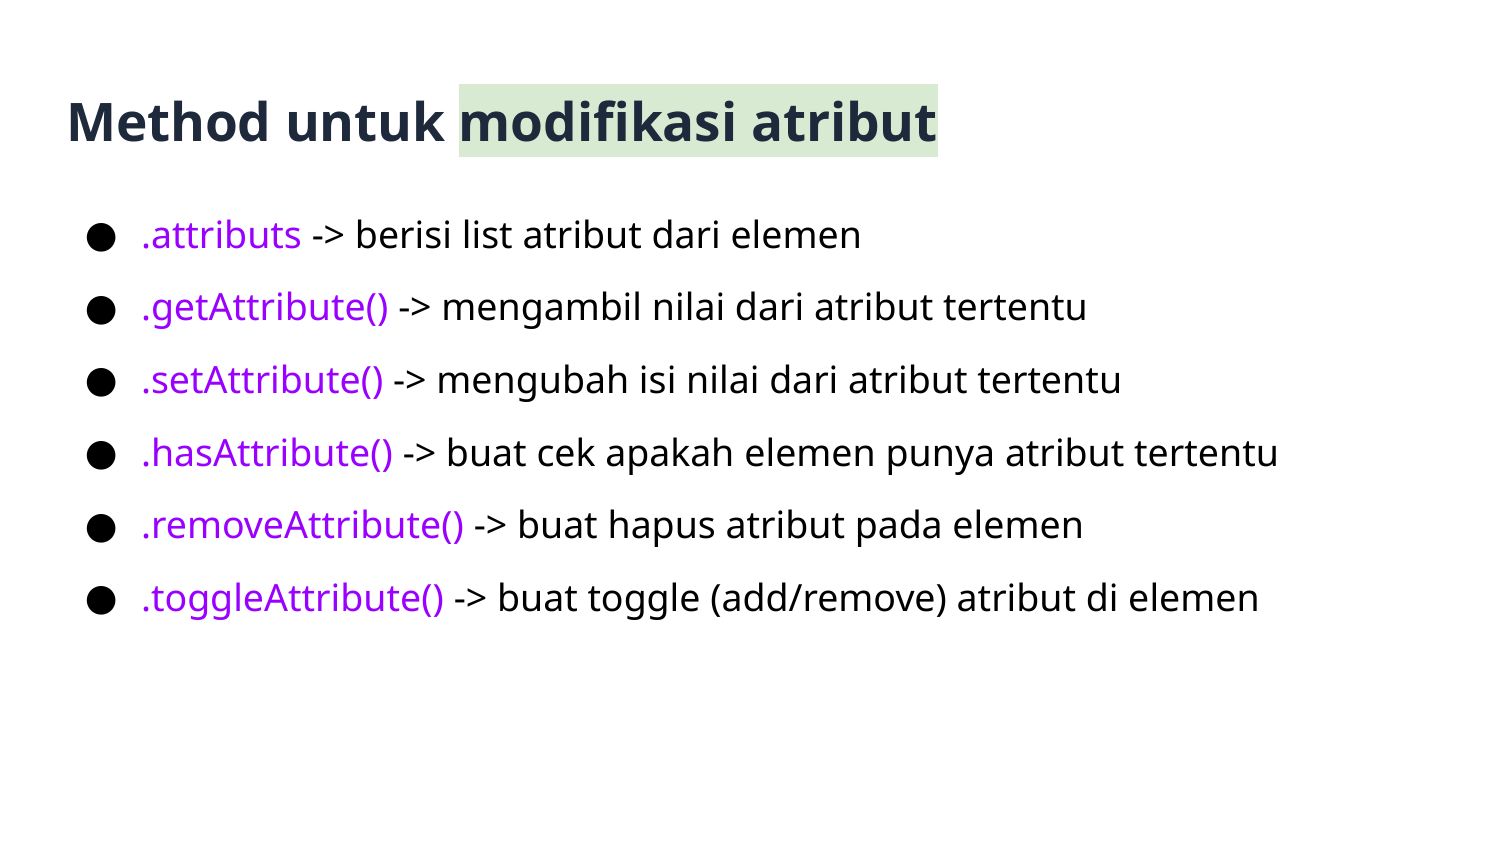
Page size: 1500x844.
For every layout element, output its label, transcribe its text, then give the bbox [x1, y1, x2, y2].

list .attributs -> berisi list atribut dari elemen .getAttribute() -> mengambil nilai dari atribut tertentu .setAttribute() -> mengubah isi nilai dari atribut tertentu .hasAttribute() -> buat cek apakah elemen punya atribut tertentu .removeAttribute() -> buat hapus atribut pada elemen .toggleAttribute() -> buat toggle (add/remove) atribut di elemen [51, 189, 1437, 804]
title Method untuk modifikasi atribut [51, 72, 1449, 167]
